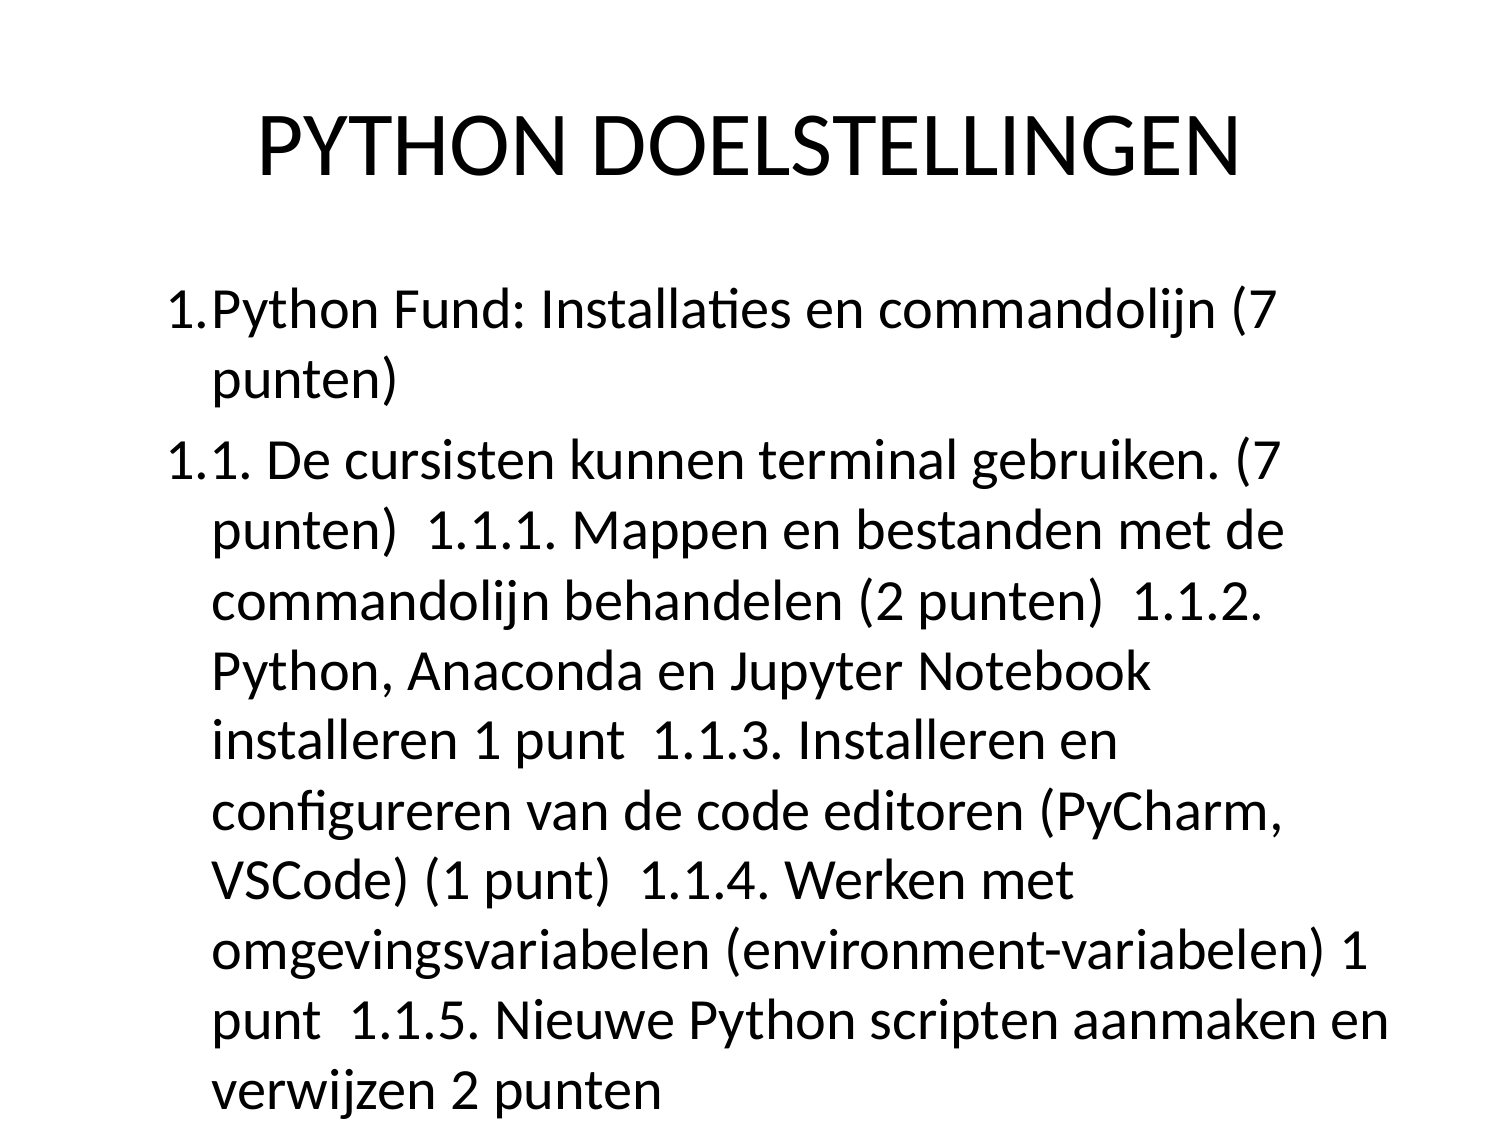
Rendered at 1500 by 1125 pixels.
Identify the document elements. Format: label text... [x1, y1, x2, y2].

title PYTHON DOELSTELLINGEN [75, 45, 1425, 233]
list Python Fund: Installaties en commandolijn (7 punten) 1.1. De cursisten kunnen terminal gebruiken. (7 punten) 1.1.1. Mappen en bestanden met de commandolijn behandelen (2 punten) 1.1.2. Python, Anaconda en Jupyter Notebook installeren 1 punt 1.1.3. Installeren en configureren van de code editoren (PyCharm, VSCode) (1 punt) 1.1.4. Werken met omgevingsvariabelen (environment-variabelen) 1 punt 1.1.5. Nieuwe Python scripten aanmaken en verwijzen 2 punten Python Fund: Objecten, data-structuren en operatoren (23 punten) 2.1 De cursisten kunnen variabelen in een applicatie toewijzingen (16 punten) 2.1.1 Gehele getallen (Integers) 1 punt 2.1.2 Decimalen (Floating points) 1 punt 2.1.3 Strings (Tekenreeksen) en Text-formattering 2 punten 2.1.4 Lijsten 2 punten 2.1.5 Dictionaries (Woordenboeken) 2 punten 2.1.6 Tuples 2 punten 2.1.7 Sets 1 punt 2.1.7 Booleans (Logische) 1 punt 2.1.9 Het ene objecttype naar het andere converteren (parsing) 2 punten 2.1.10 Eenvoudige I/O operaties uitvoeren met basis .txt bestanden 2 punten 2.2 De cursisten gebruiken operatoren. (6 punten) 2.2.1 Rekenkundige operatoren (+,-,*,/,%) 1 punt 2.2.2 Vergelijkingsoperatoren (==, !=, >, <, >=, <=) 1 punt 2.2.3 Identiteitsoperatoren (is, is not) 1 punt 2.2.4 Lidmaatschapsoperatoren (in, not in) 1 punt 2.2.5 Prioriteit van operatoren 2 punten 2.2.6 Het ketenen (chain) van de vergelijkingsoperatoren 3 punten Python Fund: Statements (16 punten) 3.1 De cursisten bouwen vergelijkingsmechanisme met statements. (16 punten) 3.1.1 Inspringen (indentation) met spatie of tab (1 punt) 3.1.2 If, elif, else statements (1 punt) 3.1.3 for-lussen (3 punten) 3.1.4 while-lussen (3 punten) 3.1.5 Nuttige operatoren (2 punten) 3.1.6 Lijstbegrippen (Comprehensions) (2 punten) 3.1.7 Combineren van de meerdere statements (4 punten) Python Fund: Methoden en Functies (17 punten) 4.1 De cursisten gebruiken methoden. (5 punten) 4.1.1 Ingebouwde-methoden aanroepen van de objecten in Python (1 punt) 4.1.2 Invoer/uitvoer-methoden behandelen (input/print) (2 punten) 4.1.3 Meerdere methoden combineren op een instructie. (2 punten) 4.2 De cursisten maken een functie aan. (7 punten) 4.1.4 De trefwoord def correct gebruiken (1 punt) 4.1.5 Naamgevingsconventies (snake_case) (1 punt) 4.1.6 Methode-argumenten aanpassen (2 punten) 4.1.7 De retour-verklaring (return) (2 punten) 4.1.8 Docstring (Commentaren) toevoegen (1 punt) 4.3 De cursisten maken interacties tussen functies (5 punten) 4.3.1 Functies aanroepen in meerdere functies. (2 punten) 4.3.2 Geneste functies (1 punt) 4.3.3 Recursive-functies (2 punten) Python Fund: Object georiënteerd programmeren (OOP) (13 punten) 5.1 De cursisten maken hun eigen klassen. (7 punten) 5.1.1 Python klasse maken (1 punt) 5.1.2 Eigenschappen declareren (2 punten) 5.1.3 init methode gebruiken (2 punten) 5.1.7 Het trefwoord self (2 punten) 5.2 De cursisten gebruiken hun eigen klassen. (6 punten) 5.2.1 Objecten maken van hun eigen klassen (1 punt) 5.2.2 Objecten gebruiken van hun eigen klassen (2 punten) 5.2.3 Functies en variabelen gebruiken (3 punten) Python Fund: Errors en Exception behandeling (6 punten) 6.1 De cursisten exception vangen en hun beheren (6 punten) 6.1.1 Try, except, en else keywords gebruiken (2 punt) 6.1.2 finally trefwoord correct gebruiken (1 punten) 6.1.3 lus-statements kunnen combineren met de exception behandeling (3 punten) Python Fund: Modules en Packages (5 punten) 7.1 De cursisten beheren modules en packages (5 punten) 7.1.1 Modules kunnen importeren/beheren (import) (1 punt) 7.1.2 Ingebouwde modules gebruiken (2 punten) 7.1.3 Packages maken van hun eigen scripten (2 punten) Python Adv (Geavanceerde): Ingebouwde modulen en debugging (4 punten) 10.2 File I/O 2 punten 10.2.1 Bestanden en mappen creëren, verwijzen of verwijderen 1 punten 10.2.2 os module functies gebruiken 1 punten 10.8 Zip en unzip 3 punten 10.8.1 Ingebouwde zipfile module gebruiken om bestanden te zippen/uitpakken 2 punten 10.8.2 Alle bestanden tegelijk uitpakken met de shutil-module 1 punten Python Adv (Geavanceerde): Web Scraping (9 punten) 11.1 De cursisten kunnen web componenten pakken/grijpen 9 punten 11.1.1 Basis componenten van HTML en CSS begrijpen 3 punten 11.1.2 Alle elementen van een klas pakken/grijpen (request module) 3 punten 11.1.3 Een media (image, video, vector enz.) van een website kunnen grijpen 3 punten 11.2 De cursisten kunnen web componenten uitpakken naar een bestand/console 9 punten 11.2.1 URL structuur formatteren 2 punten 11.2.2 get requests met parameters kunnen sturen 3 punten 11.2.3 Mappings maken tussen objecten en HTML web componenten 4 punten Python Exp (Expert): PDFs en Spreadsheets beheren 9 punten 13.1 De cursisten kunnen PDFs en spreadsheets lezen en opnieuw schrijven 9 punten 13.1.1 CSV (Comma Separated Values) lezen, schrijven en hun data verwijzen 3 punten 13.1.2 PDFs (Portable Document Format) lezen en interne-data beheren. 3 punten 13.1.3 CSVs of PDFs kunnen mappen door object datatypen zoals list of dictionary 3 punten Python Exp (Expert): Emails beheren 9 punten 14.1 De cursisten kunnen e-mails versturen en ontvangen. 9 punten 14.1.1 Email protocols begrijpen en kunnen email configuraties correct aanpassen 2 punten 14.1.2 Emails verzenden en ontvangen met behulp van smtplib en imaplib modulen. 4 punten 14.1.3 Scripts bouwen voor om dagelijkse basis emails te verzenden. 3 punten Python Exp (Expert): Netwerk automiseren 12 punten 15.1 De cursisten kunnen de netwerk modules gebruiken. 12 punten 15.1.1 Sockets kunnen gebruiken om verbindingen te maken 3 punten 15.1.2 Communiceren tussen meerdere computers 4 punten 15.1.3 Netwerk scripts bouwen voor het automisering 5 punten [75, 262, 1425, 1005]
